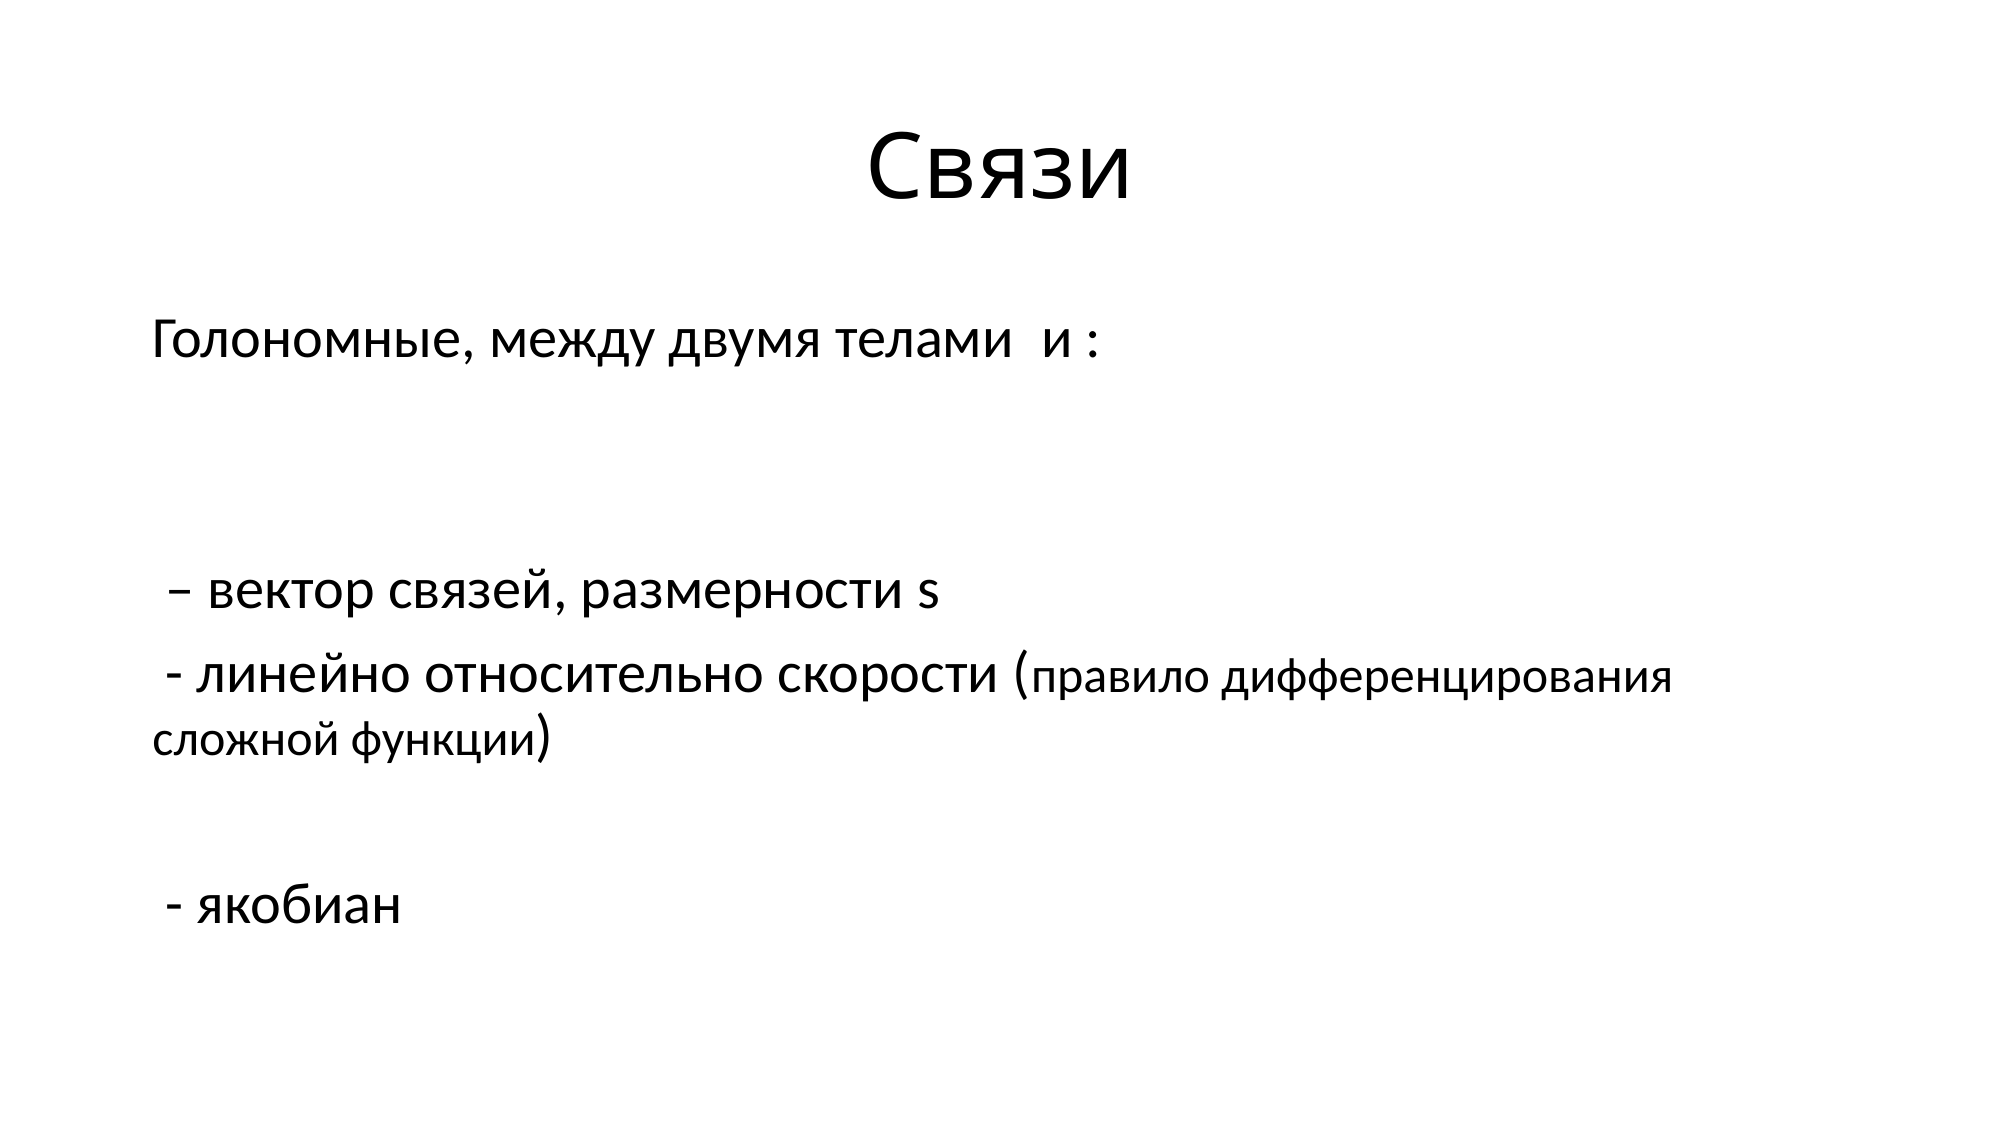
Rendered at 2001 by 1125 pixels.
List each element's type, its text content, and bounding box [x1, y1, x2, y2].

title Связи [137, 59, 1863, 278]
